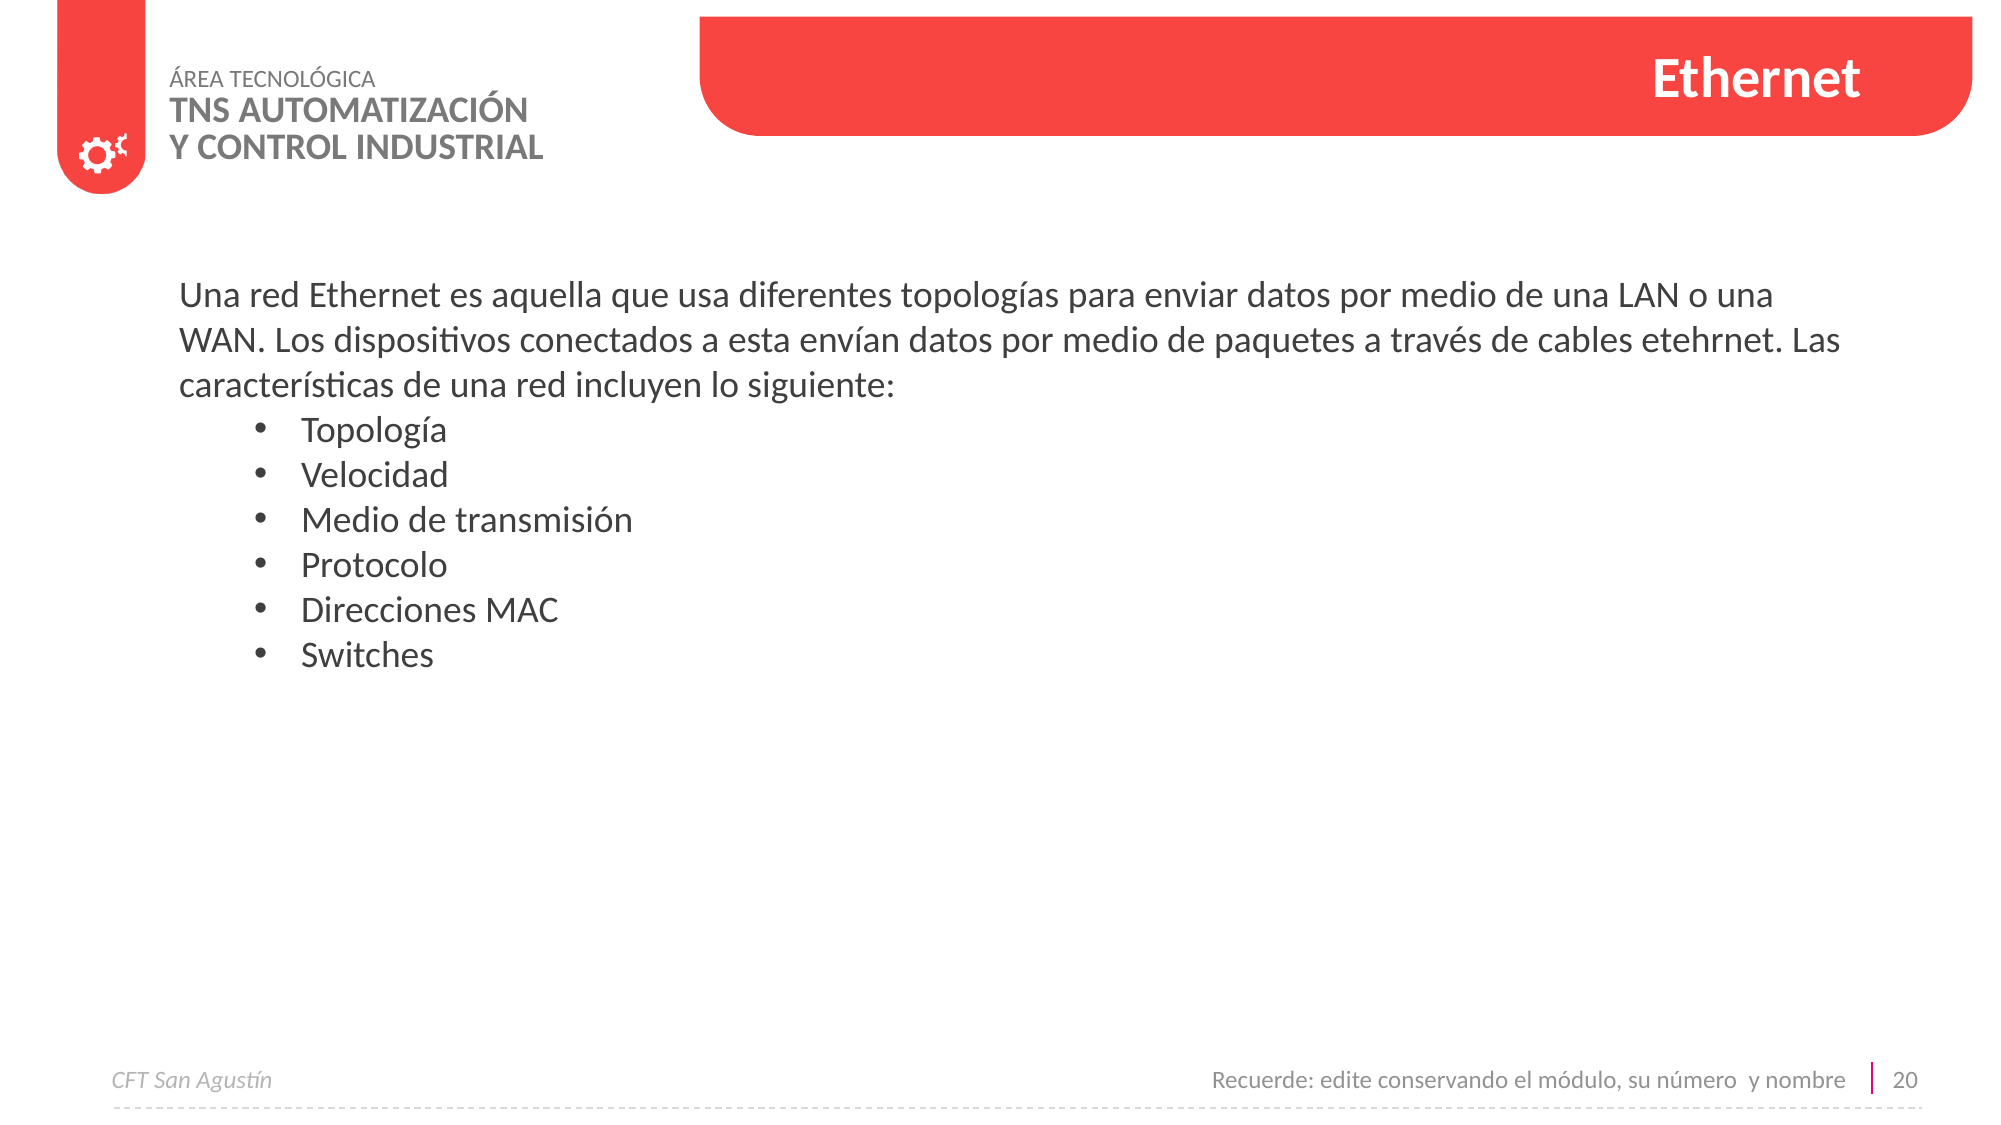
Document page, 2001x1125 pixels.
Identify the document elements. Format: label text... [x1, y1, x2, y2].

text_box Una red Ethernet es aquella que usa diferentes topologías para enviar datos por medio de una LAN o una WAN. Los dispositivos conectados a esta envían datos por medio de paquetes a través de cables etehrnet. Las características de una red incluyen lo siguiente: Topología Velocidad Medio de transmisión Protocolo Direcciones MAC Switches [164, 262, 1863, 773]
picture [57, 0, 146, 194]
footer Recuerde: edite conservando el módulo, su número y nombre [766, 1048, 1863, 1108]
list Ethernet [916, 39, 1877, 93]
slide_number 20 [1877, 1048, 1967, 1108]
